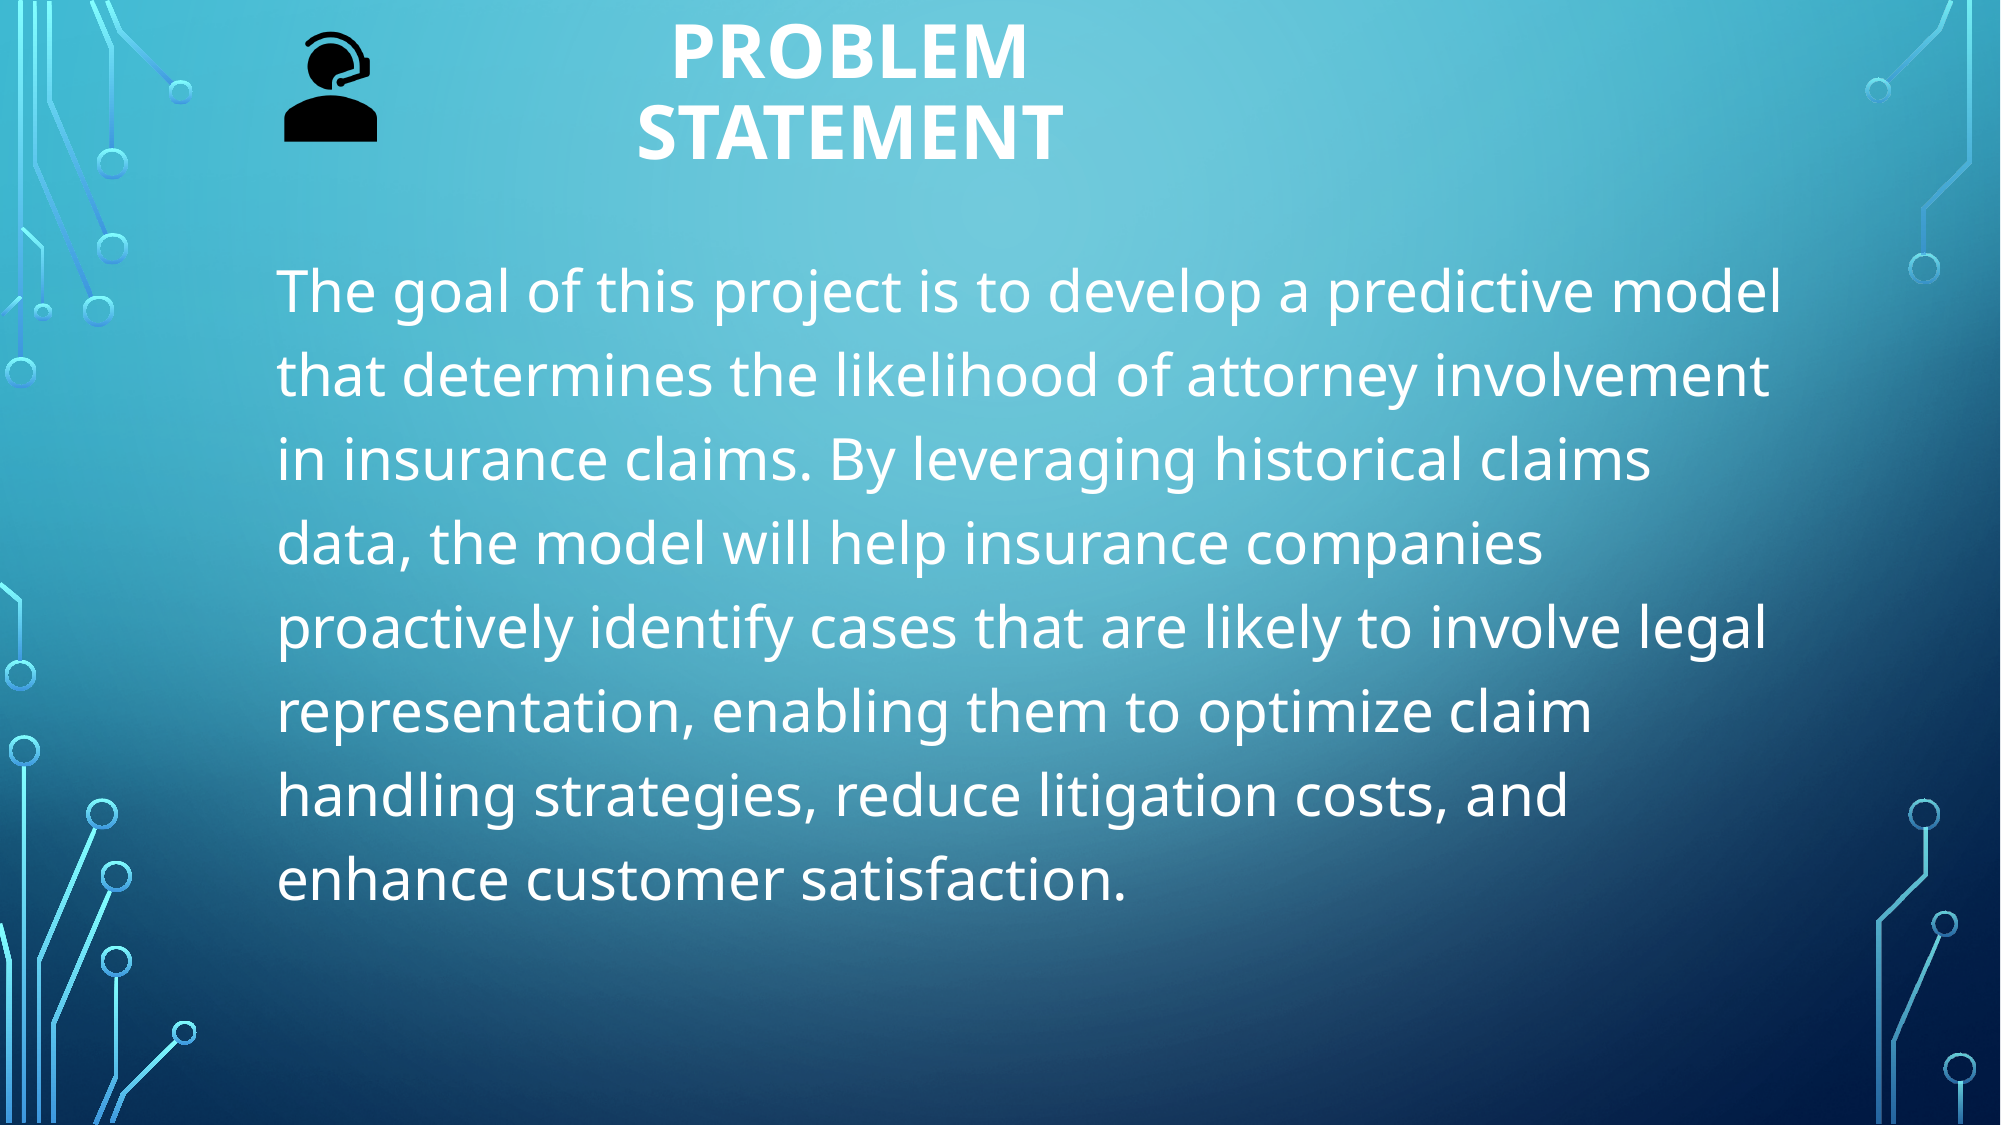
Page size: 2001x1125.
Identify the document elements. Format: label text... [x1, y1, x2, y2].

title PROBLEM STATEMENT [432, 34, 1270, 156]
picture [260, 17, 400, 156]
list The goal of this project is to develop a predictive model that determines the likelihood of attorney involvement in insurance claims. By leveraging historical claims data, the model will help insurance companies proactively identify cases that are likely to involve legal representation, enabling them to optimize claim handling strategies, reduce litigation costs, and enhance customer satisfaction. [261, 233, 1820, 890]
